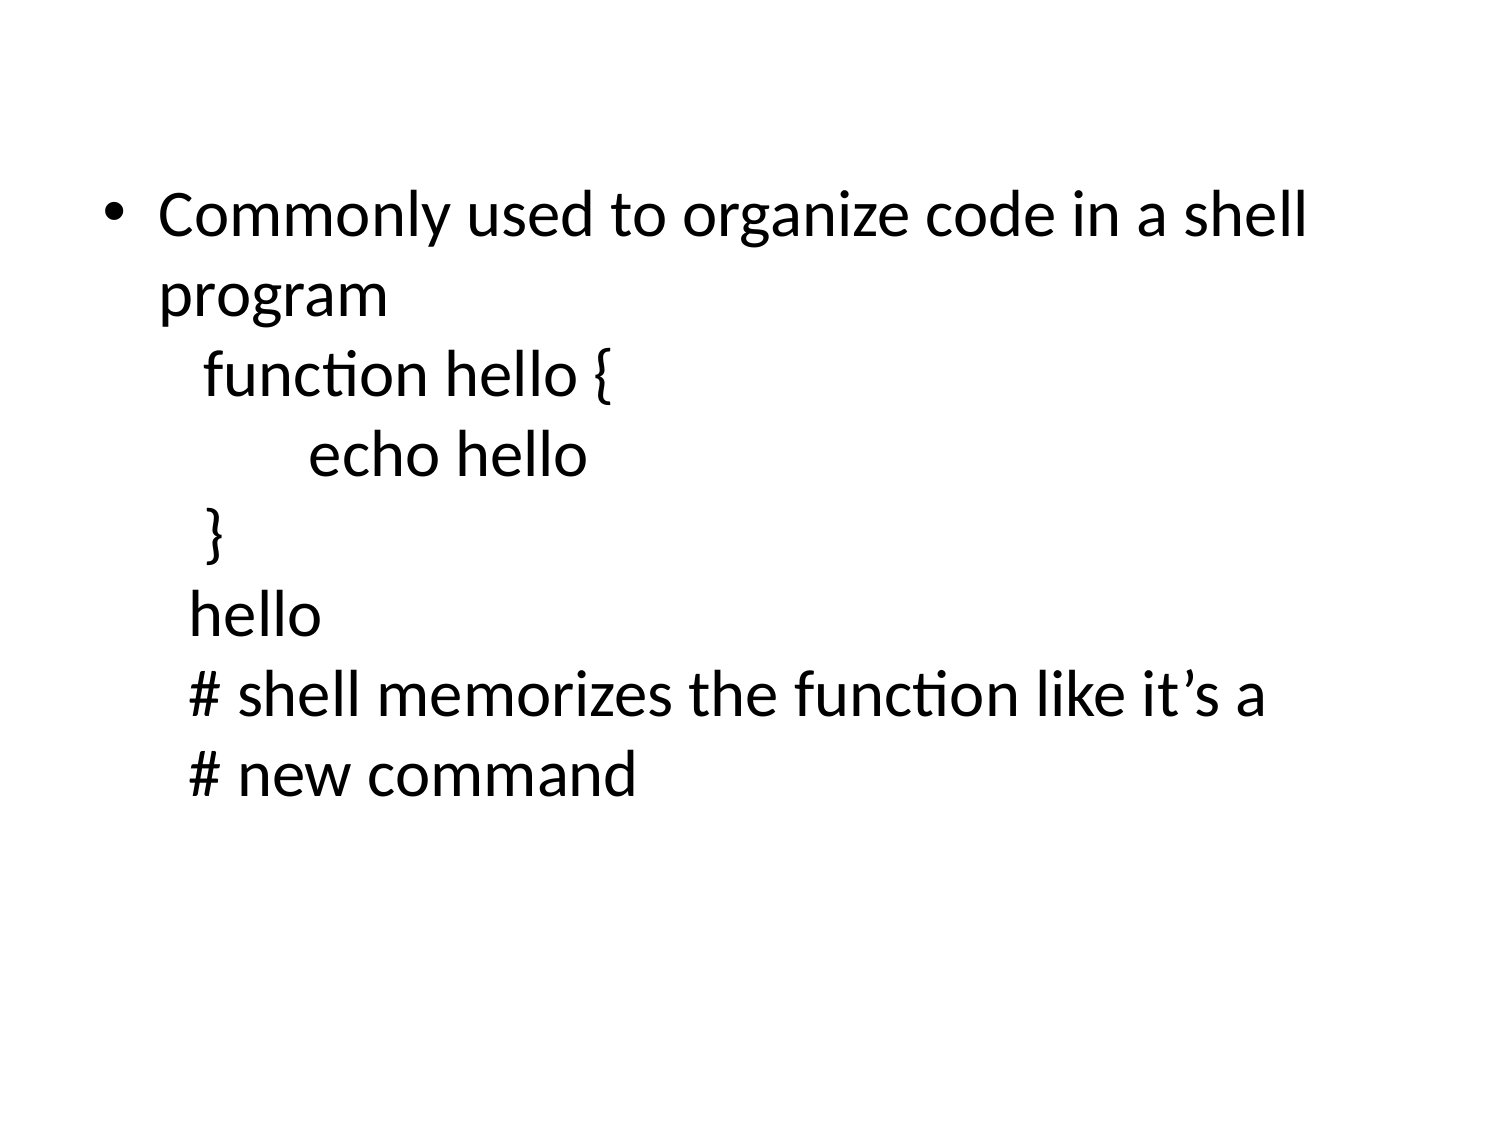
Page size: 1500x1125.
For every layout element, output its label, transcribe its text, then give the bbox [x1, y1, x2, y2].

list Commonly used to organize code in a shell program function hello { echo hello } hello # shell memorizes the function like it’s a # new command [87, 162, 1438, 905]
